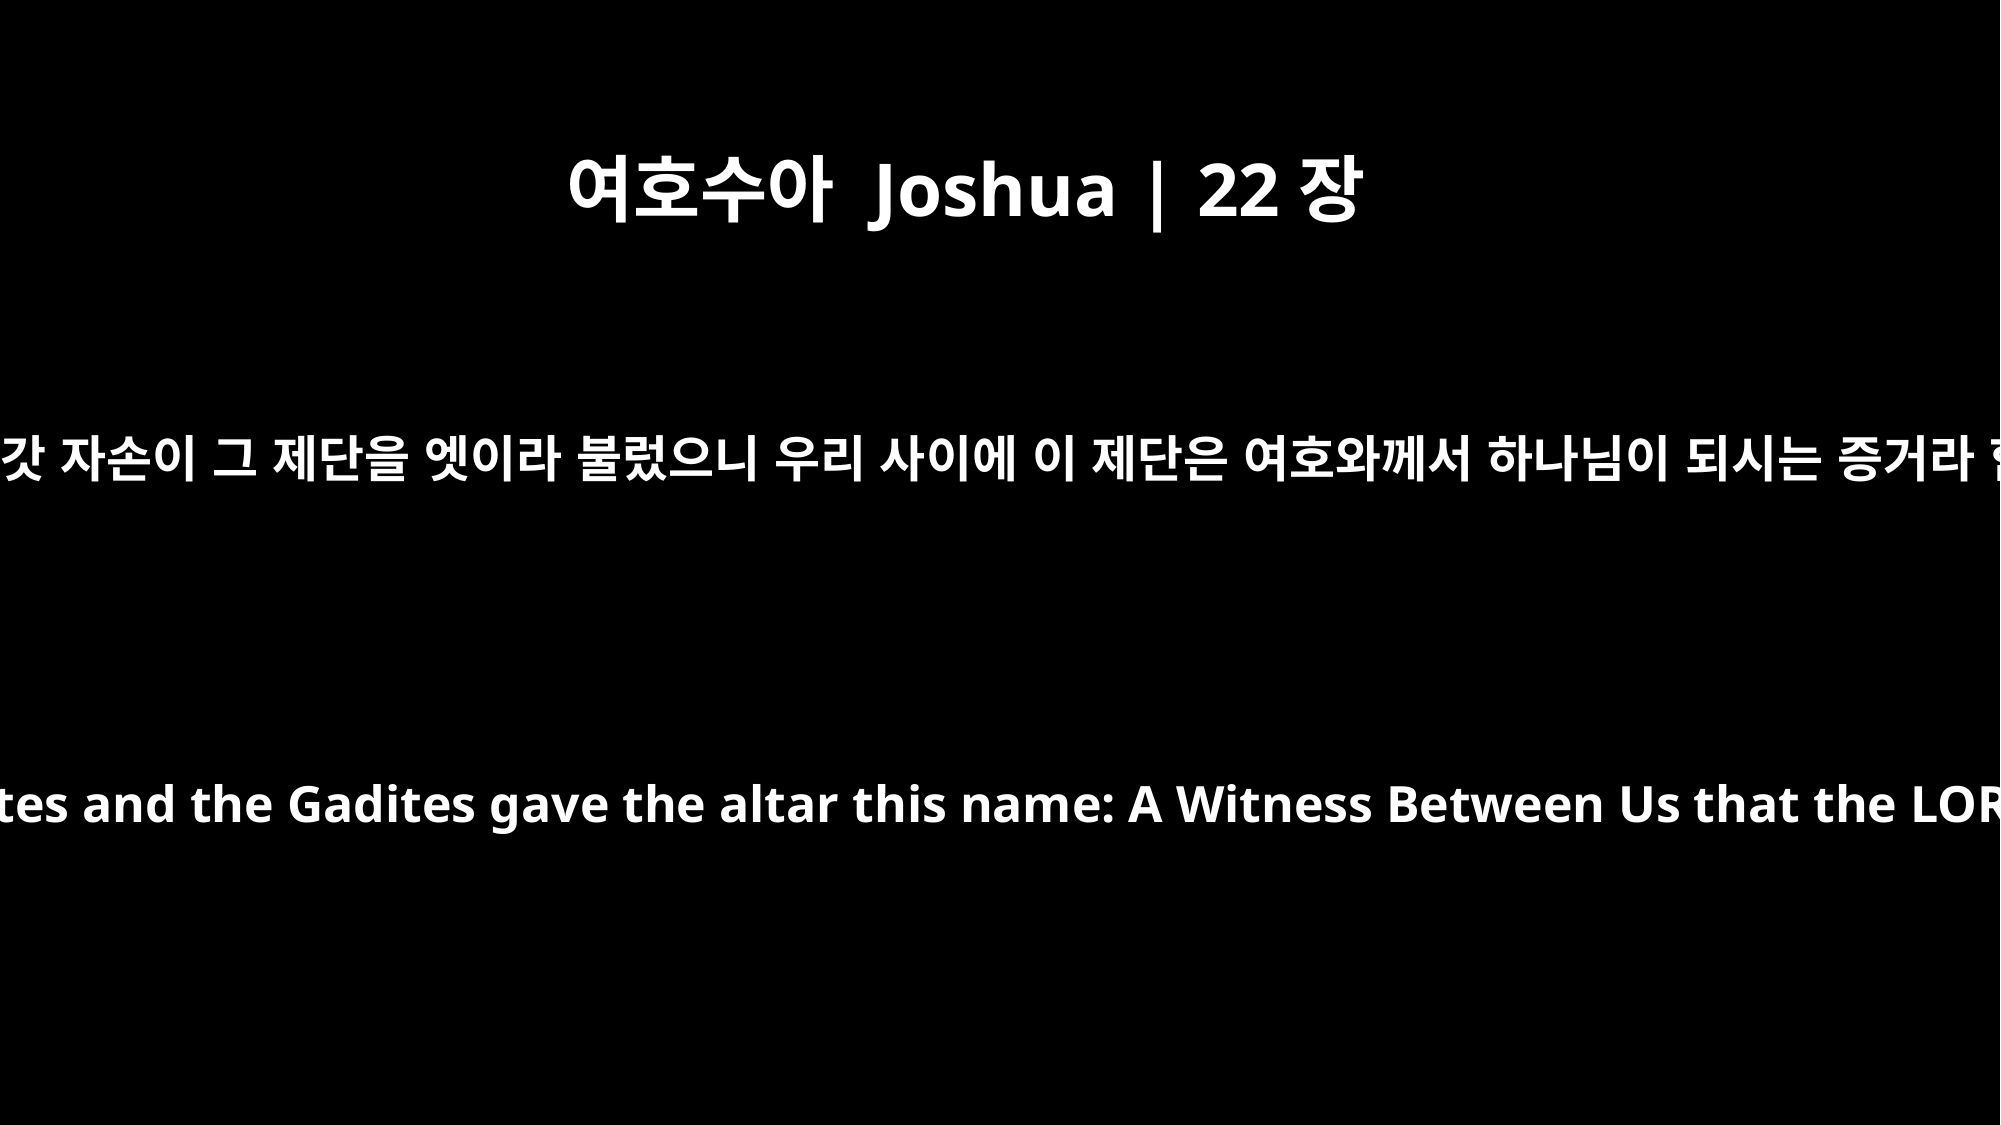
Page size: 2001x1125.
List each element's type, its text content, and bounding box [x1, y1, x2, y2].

text_box 여호수아 Joshua | 22장 [551, 136, 1381, 239]
text_box 34 르우벤 자손과 갓 자손이 그 제단을 엣이라 불렀으니 우리 사이에 이 제단은 여호와께서 하나님이 되시는 증거라 함이었더라 [0, 359, 2000, 495]
text_box And the Reubenites and the Gadites gave the altar this name: A Witness Between Us that the LORD is God. [0, 764, 2000, 840]
